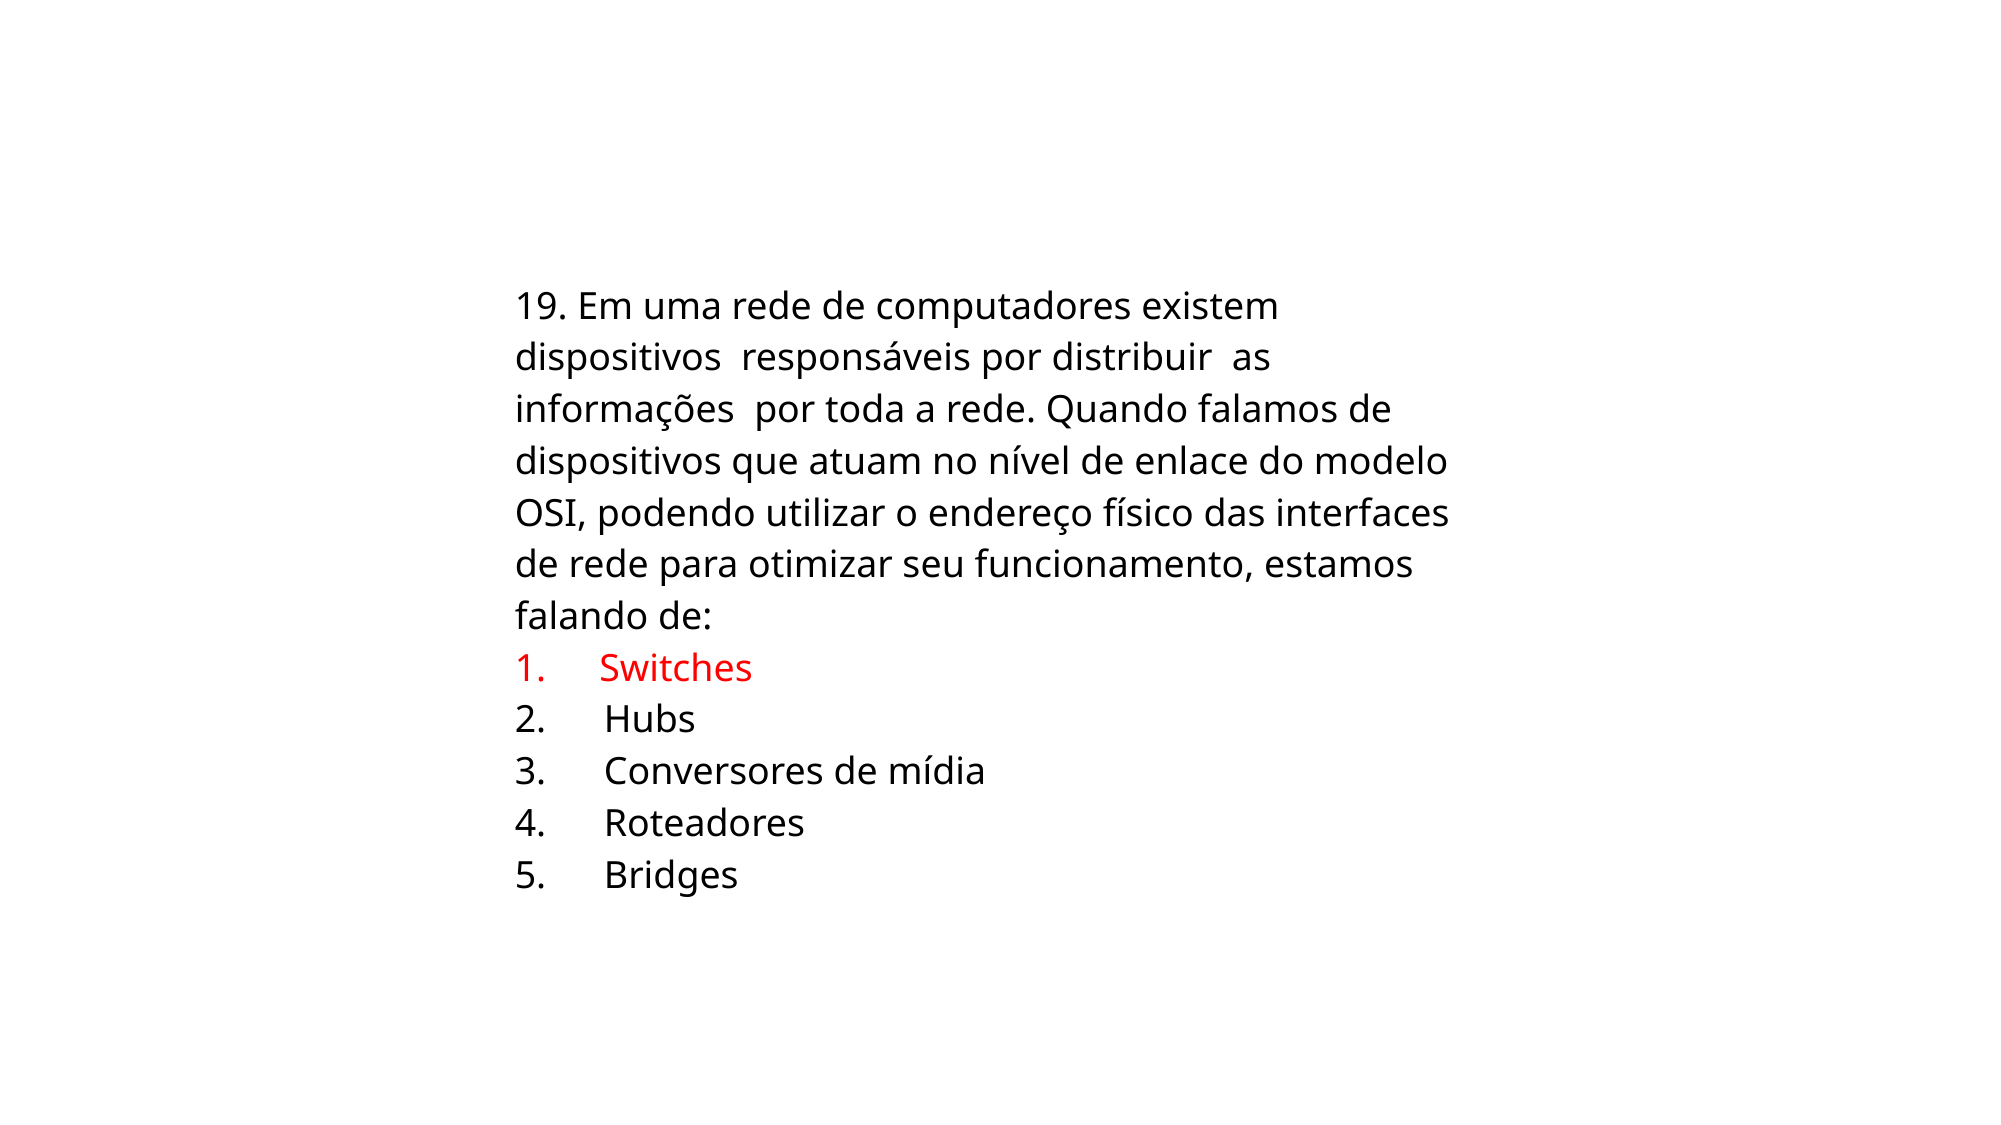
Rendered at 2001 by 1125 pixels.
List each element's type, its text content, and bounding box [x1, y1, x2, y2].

text_box 19. Em uma rede de computadores existem dispositivos responsáveis por distribuir as informações por toda a rede. Quando falamos de dispositivos que atuam no nível de enlace do modelo OSI, podendo utilizar o endereço físico das interfaces de rede para otimizar seu funcionamento, estamos falando de: 1. Switches 2. Hubs 3. Conversores de mídia 4. Roteadores 5. Bridges [500, 267, 1500, 903]
